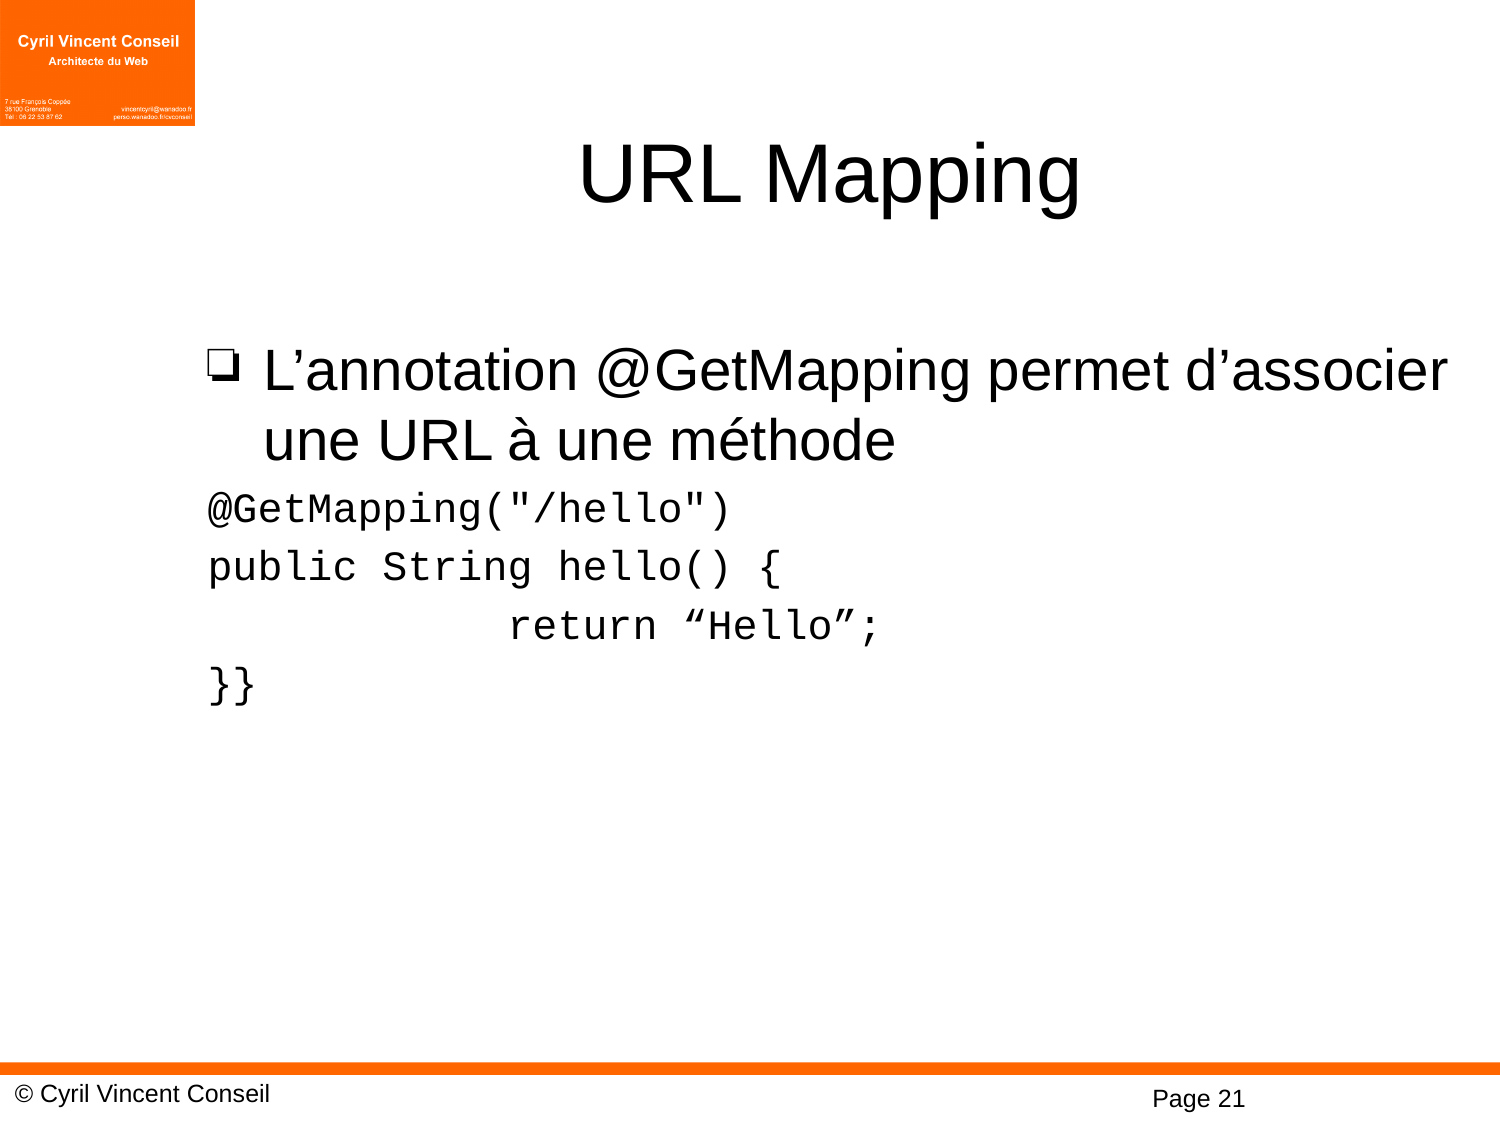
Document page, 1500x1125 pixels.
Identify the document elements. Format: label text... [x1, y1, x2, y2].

list L’annotation @GetMapping permet d’associer une URL à une méthode @GetMapping("/hello") public String hello() { return “Hello”; }} [192, 324, 1468, 1000]
title URL Mapping [192, 75, 1468, 263]
picture [0, 0, 195, 126]
